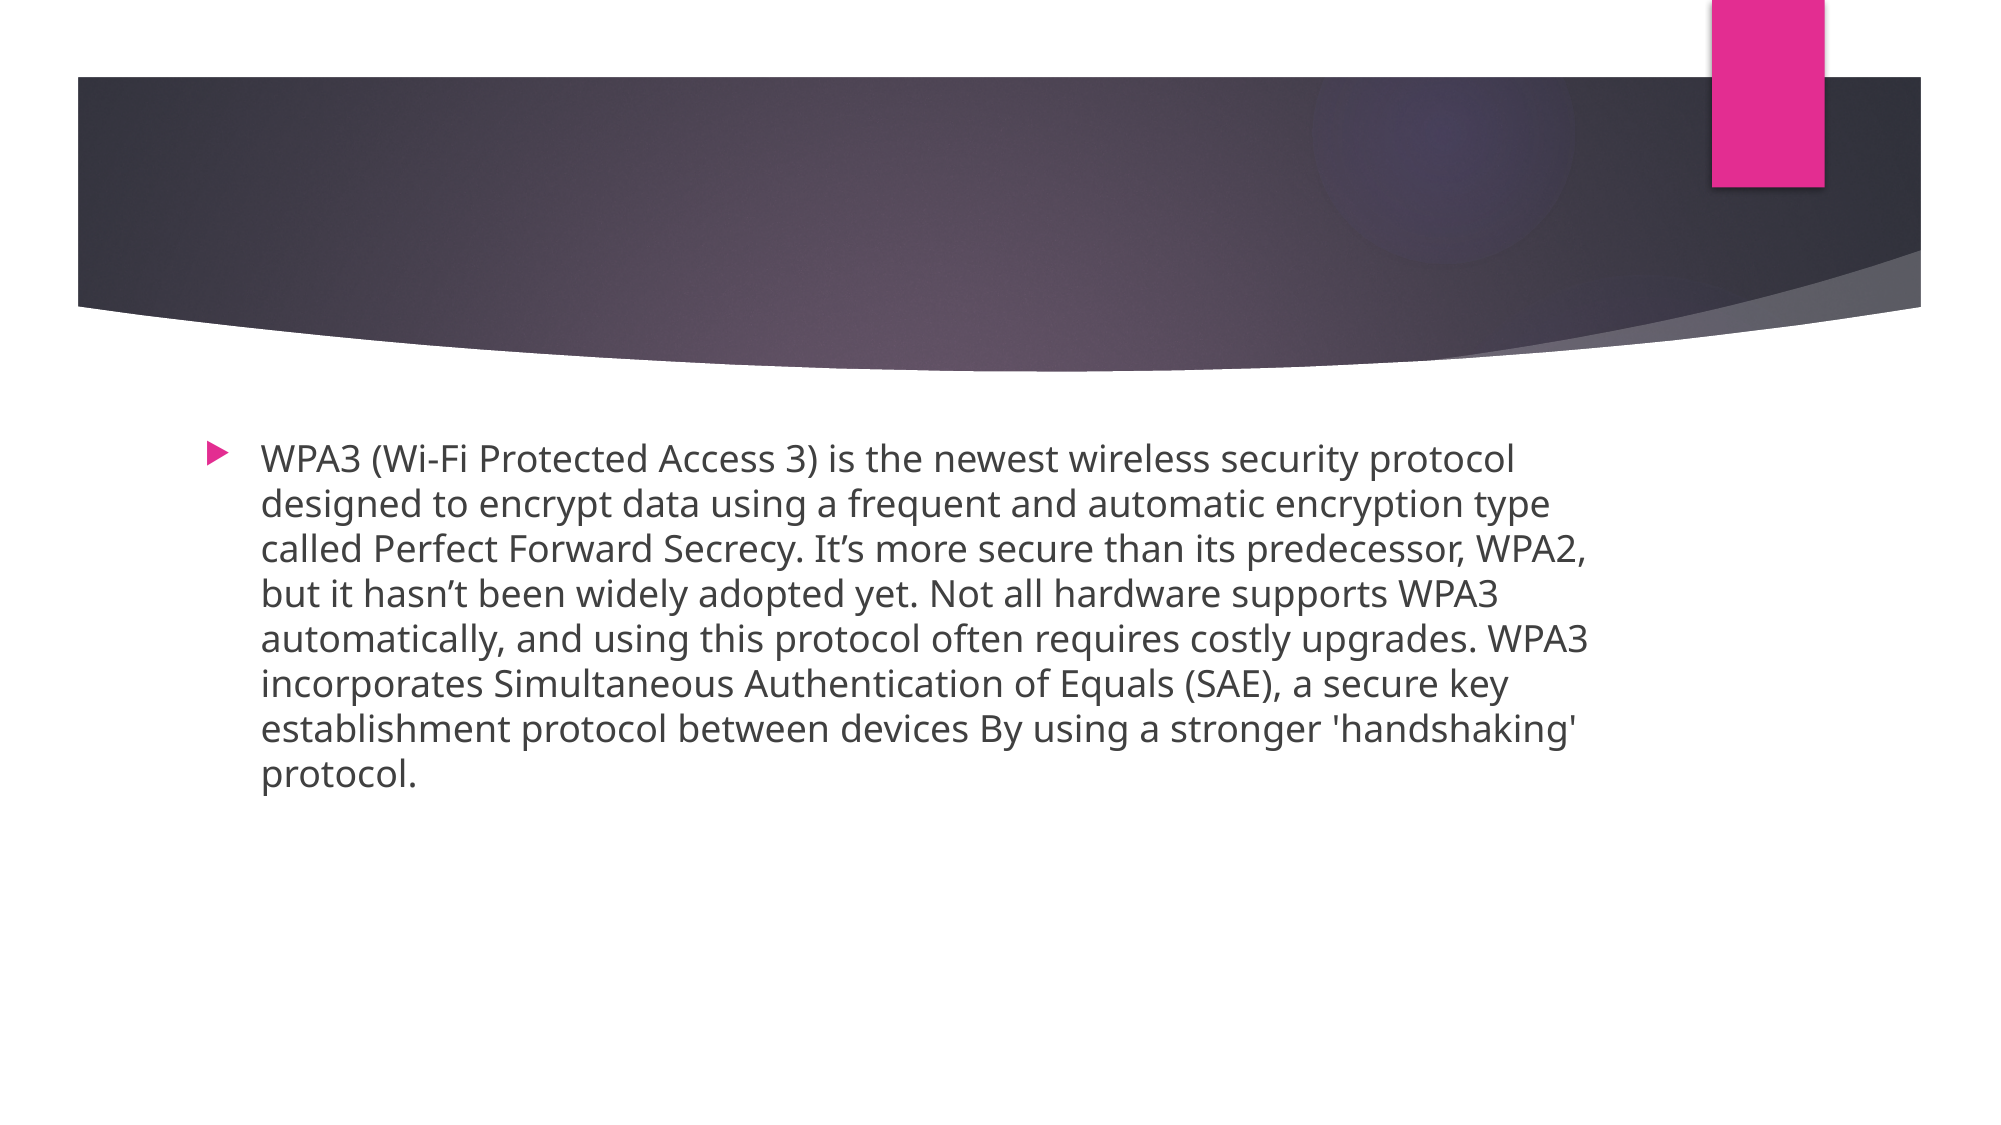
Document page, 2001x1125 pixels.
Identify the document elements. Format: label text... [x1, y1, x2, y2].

list WPA3 (Wi-Fi Protected Access 3) is the newest wireless security protocol designed to encrypt data using a frequent and automatic encryption type called Perfect Forward Secrecy. It’s more secure than its predecessor, WPA2, but it hasn’t been widely adopted yet. Not all hardware supports WPA3 automatically, and using this protocol often requires costly upgrades. WPA3 incorporates Simultaneous Authentication of Equals (SAE), a secure key establishment protocol between devices By using a stronger 'handshaking' protocol. [189, 427, 1638, 988]
